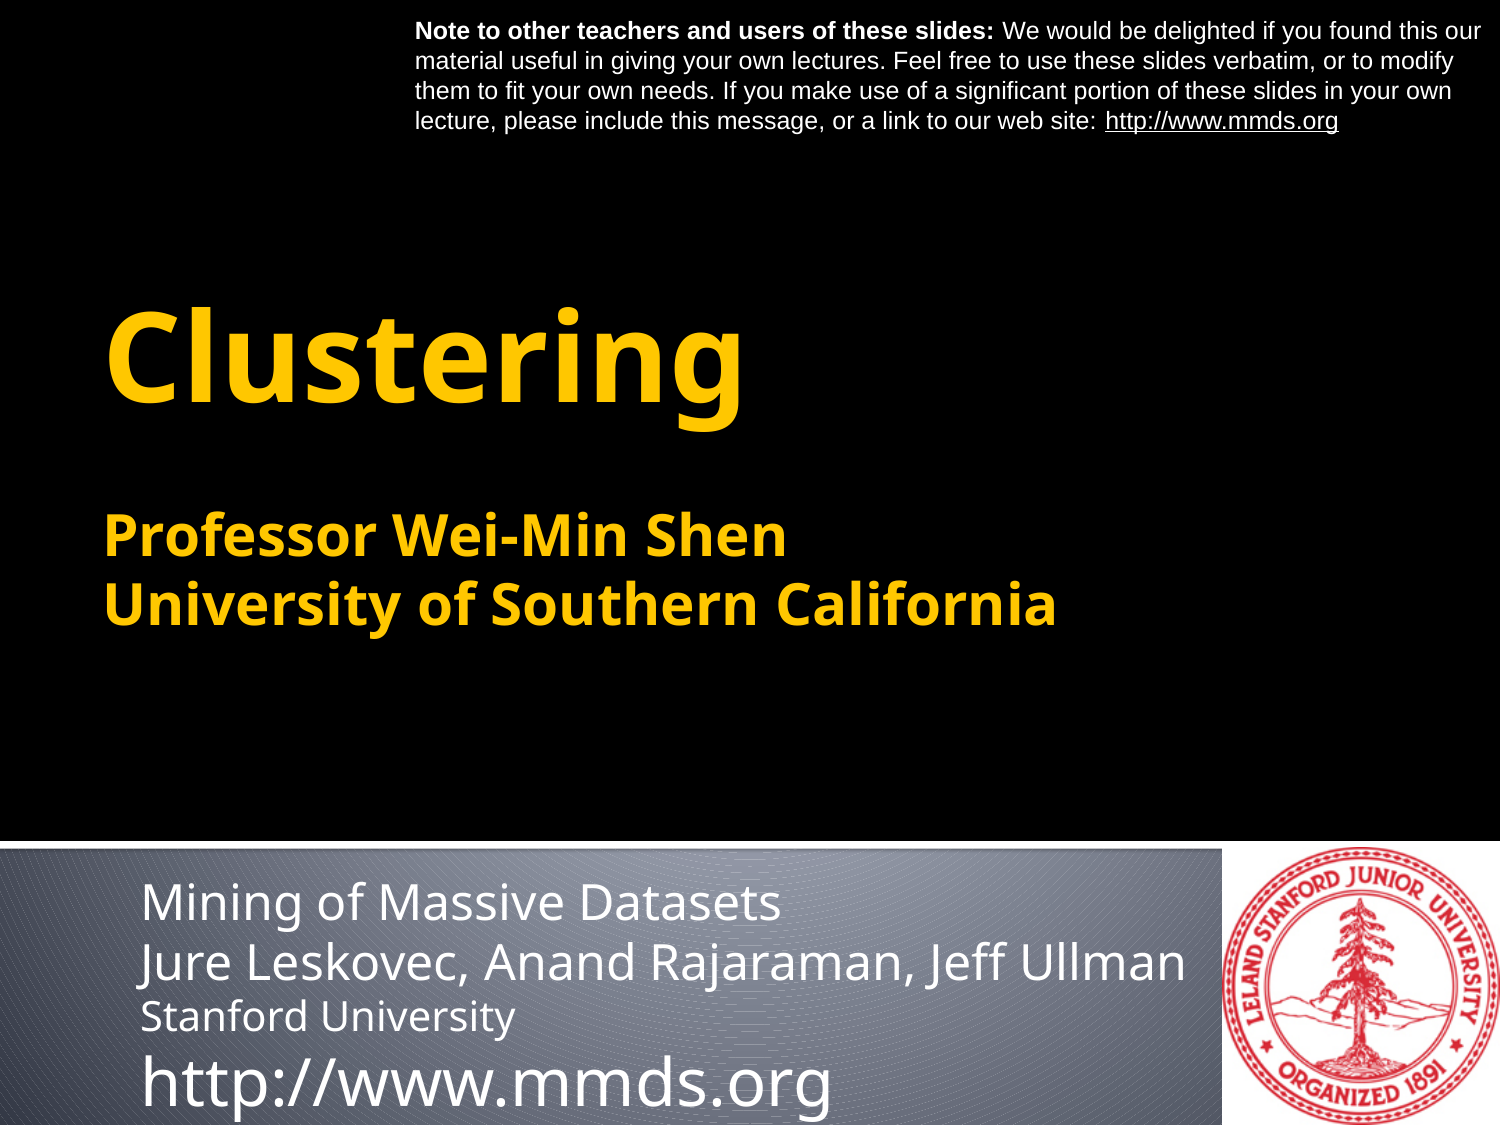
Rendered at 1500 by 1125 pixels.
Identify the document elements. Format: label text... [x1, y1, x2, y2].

text_box Mining of Massive Datasets Jure Leskovec, Anand Rajaraman, Jeff Ullman Stanford University http://www.mmds.org [125, 862, 1217, 1125]
text_box Note to other teachers and users of these slides: We would be delighted if you found this our material useful in giving your own lectures. Feel free to use these slides verbatim, or to modify them to fit your own needs. If you make use of a significant portion of these slides in your own lecture, please include this message, or a link to our web site: http://www.mmds.org [399, 7, 1500, 143]
picture [1222, 847, 1500, 1125]
title Clustering Professor Wei-Min Shen University of Southern California [87, 237, 1500, 788]
